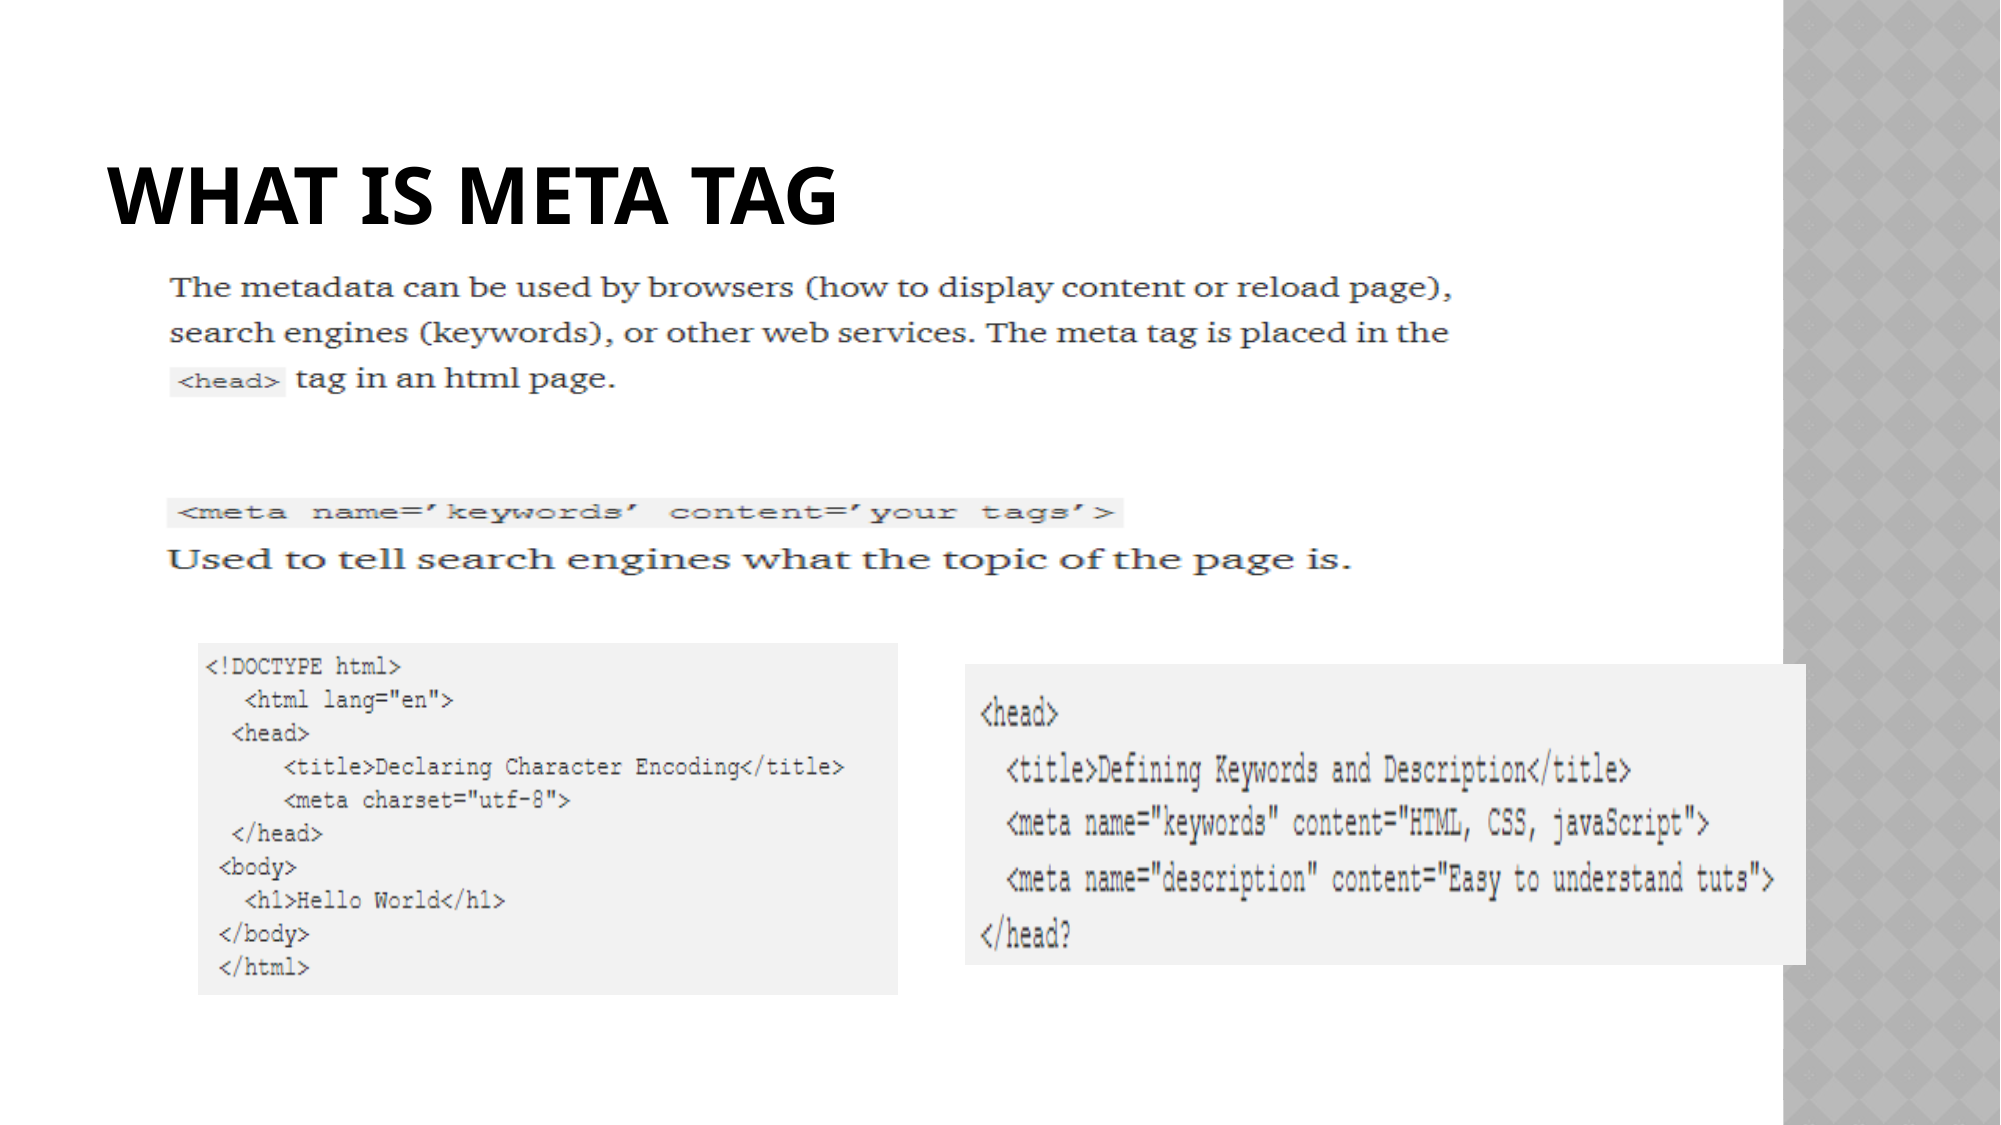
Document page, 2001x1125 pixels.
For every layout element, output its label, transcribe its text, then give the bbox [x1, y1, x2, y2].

picture [140, 473, 1402, 618]
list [126, 246, 1514, 428]
title What is meta tag [99, 52, 1684, 240]
picture [198, 642, 898, 995]
picture [964, 663, 1807, 965]
